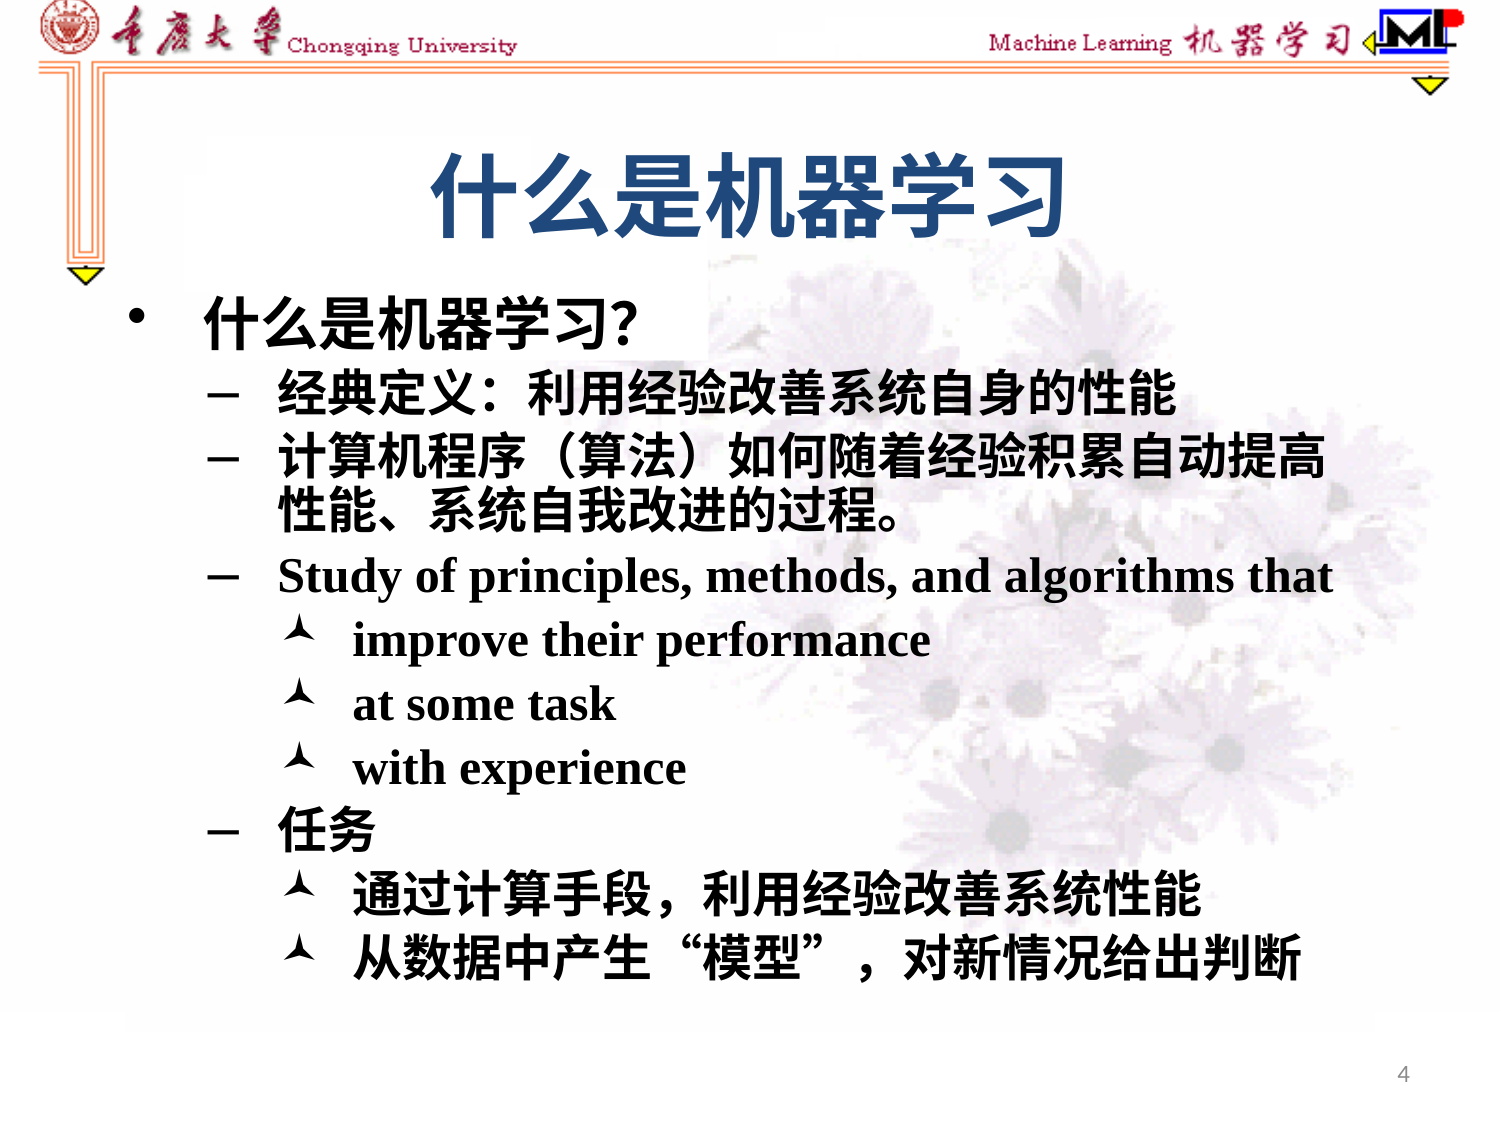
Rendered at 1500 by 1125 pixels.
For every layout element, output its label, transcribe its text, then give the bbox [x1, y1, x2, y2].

text_box 什么是机器学习？ 经典定义：利用经验改善系统自身的性能 计算机程序（算法）如何随着经验积累自动提高性能、系统自我改进的过程。 Study of principles, methods, and algorithms that improve their performance at some task with experience 任务 通过计算手段，利用经验改善系统性能 从数据中产生“模型”，对新情况给出判断 [112, 287, 1388, 1033]
picture [0, 0, 1500, 1012]
text_box 什么是机器学习 [112, 99, 1388, 287]
slide_number 4 [1074, 1042, 1425, 1103]
